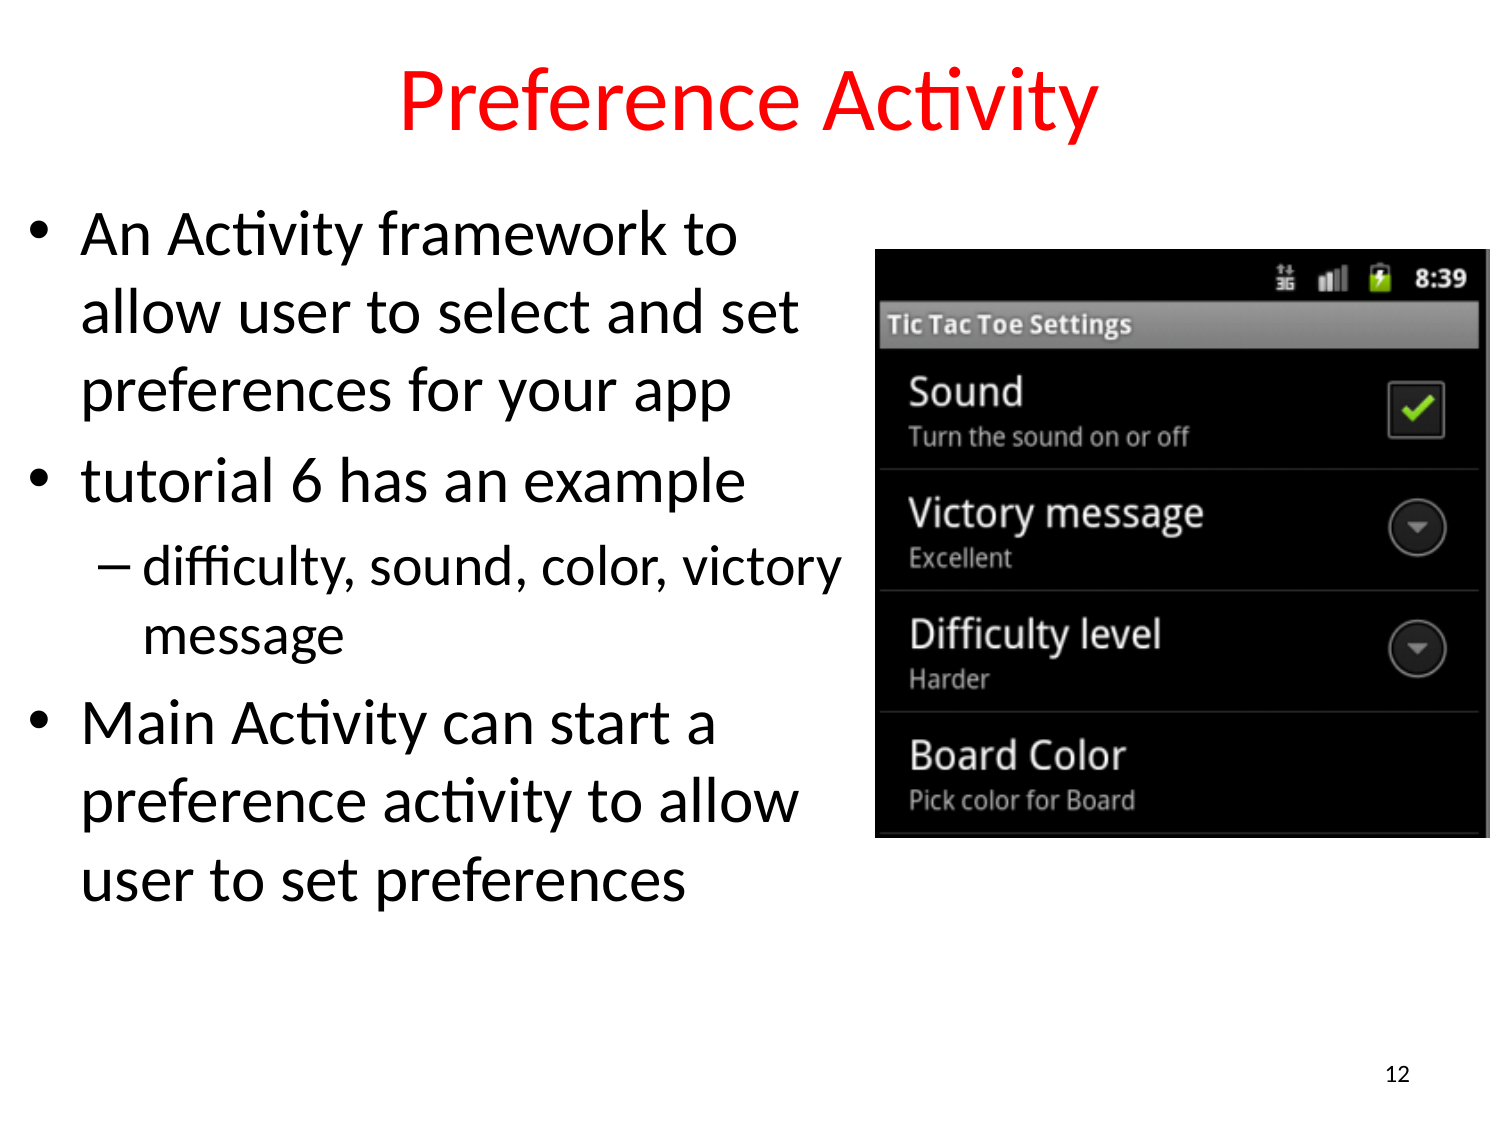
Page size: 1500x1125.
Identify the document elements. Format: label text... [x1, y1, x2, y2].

list An Activity framework to allow user to select and set preferences for your app tutorial 6 has an example difficulty, sound, color, victory message Main Activity can start a preference activity to allow user to set preferences [12, 182, 863, 1038]
title Preference Activity [75, 0, 1425, 188]
picture [874, 249, 1490, 838]
slide_number 12 [1074, 1042, 1425, 1103]
